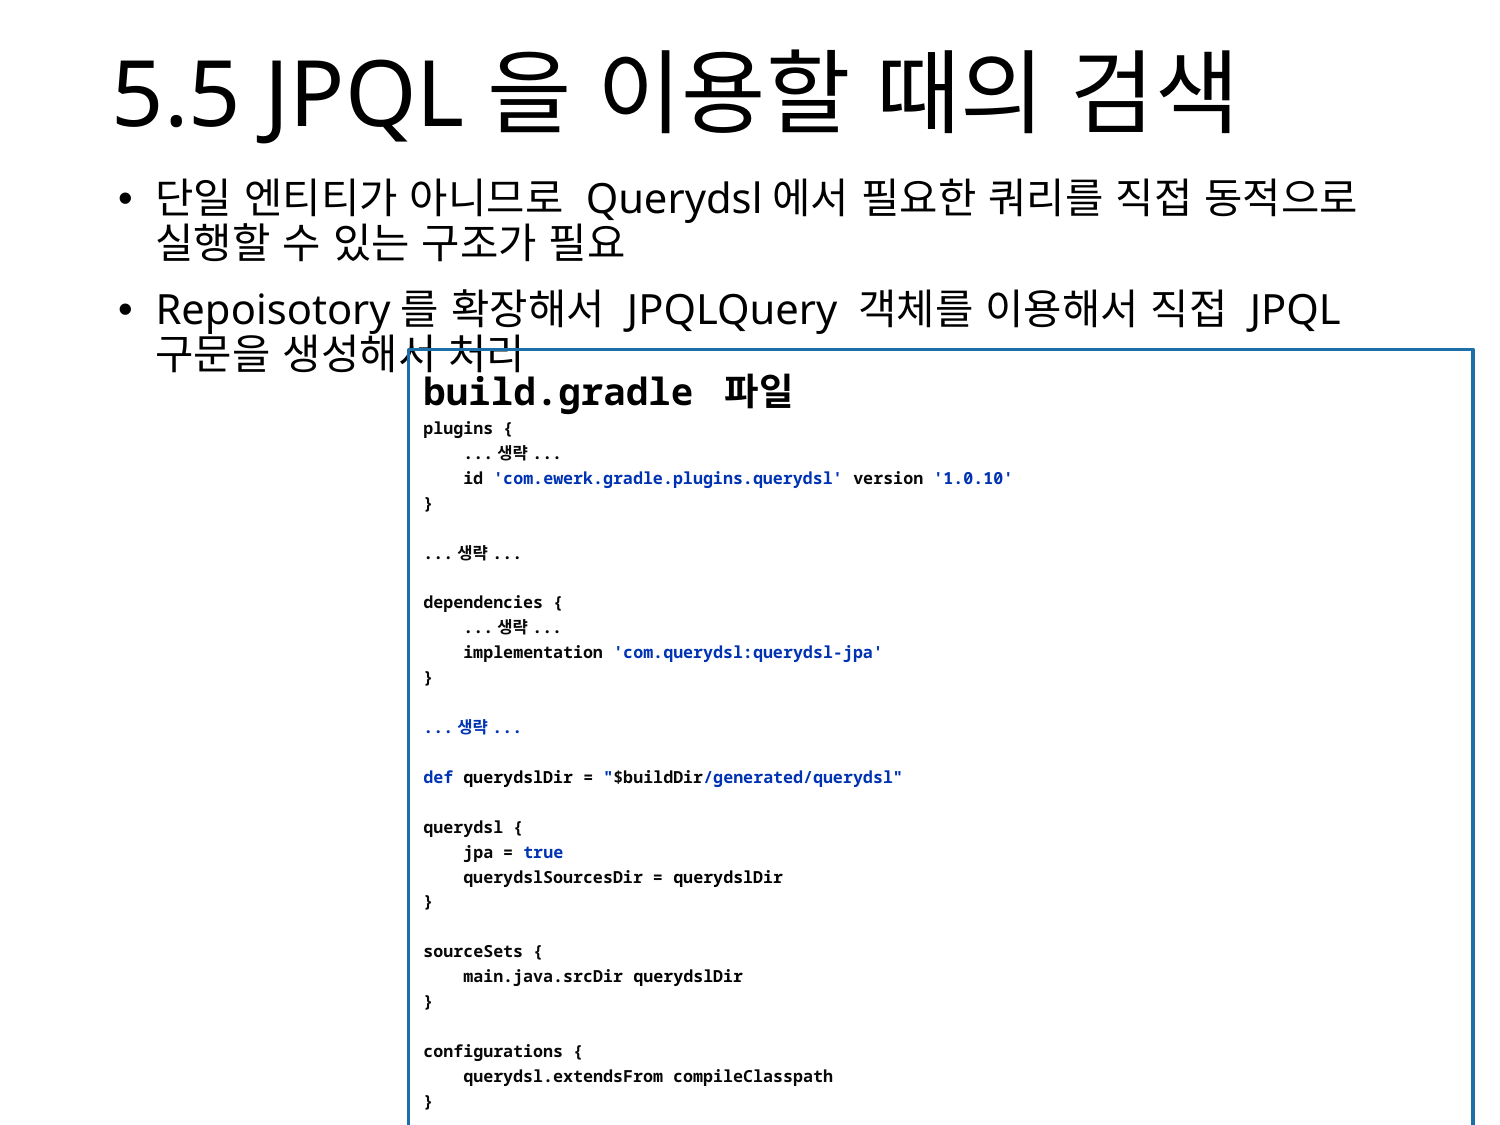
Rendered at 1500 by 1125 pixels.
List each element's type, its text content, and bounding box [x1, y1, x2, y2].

title 5.5 JPQL을 이용할 때의 검색 [96, 22, 1402, 171]
list 단일 엔티티가 아니므로 Querydsl에서 필요한 쿼리를 직접 동적으로 실행할 수 있는 구조가 필요 Repoisotory를 확장해서 JPQLQuery 객체를 이용해서 직접 JPQL구문을 생성해서 처리 [103, 170, 1397, 1014]
text_box build.gradle 파일 plugins { ...생략... id 'com.ewerk.gradle.plugins.querydsl' version '1.0.10' } ...생략... dependencies { ...생략... implementation 'com.querydsl:querydsl-jpa' } ...생략... def querydslDir = "$buildDir/generated/querydsl" querydsl { jpa = true querydslSourcesDir = querydslDir } sourceSets { main.java.srcDir querydslDir } configurations { querydsl.extendsFrom compileClasspath } compileQuerydsl { options.annotationProcessorPath = configurations.querydsl } [408, 349, 1474, 1125]
